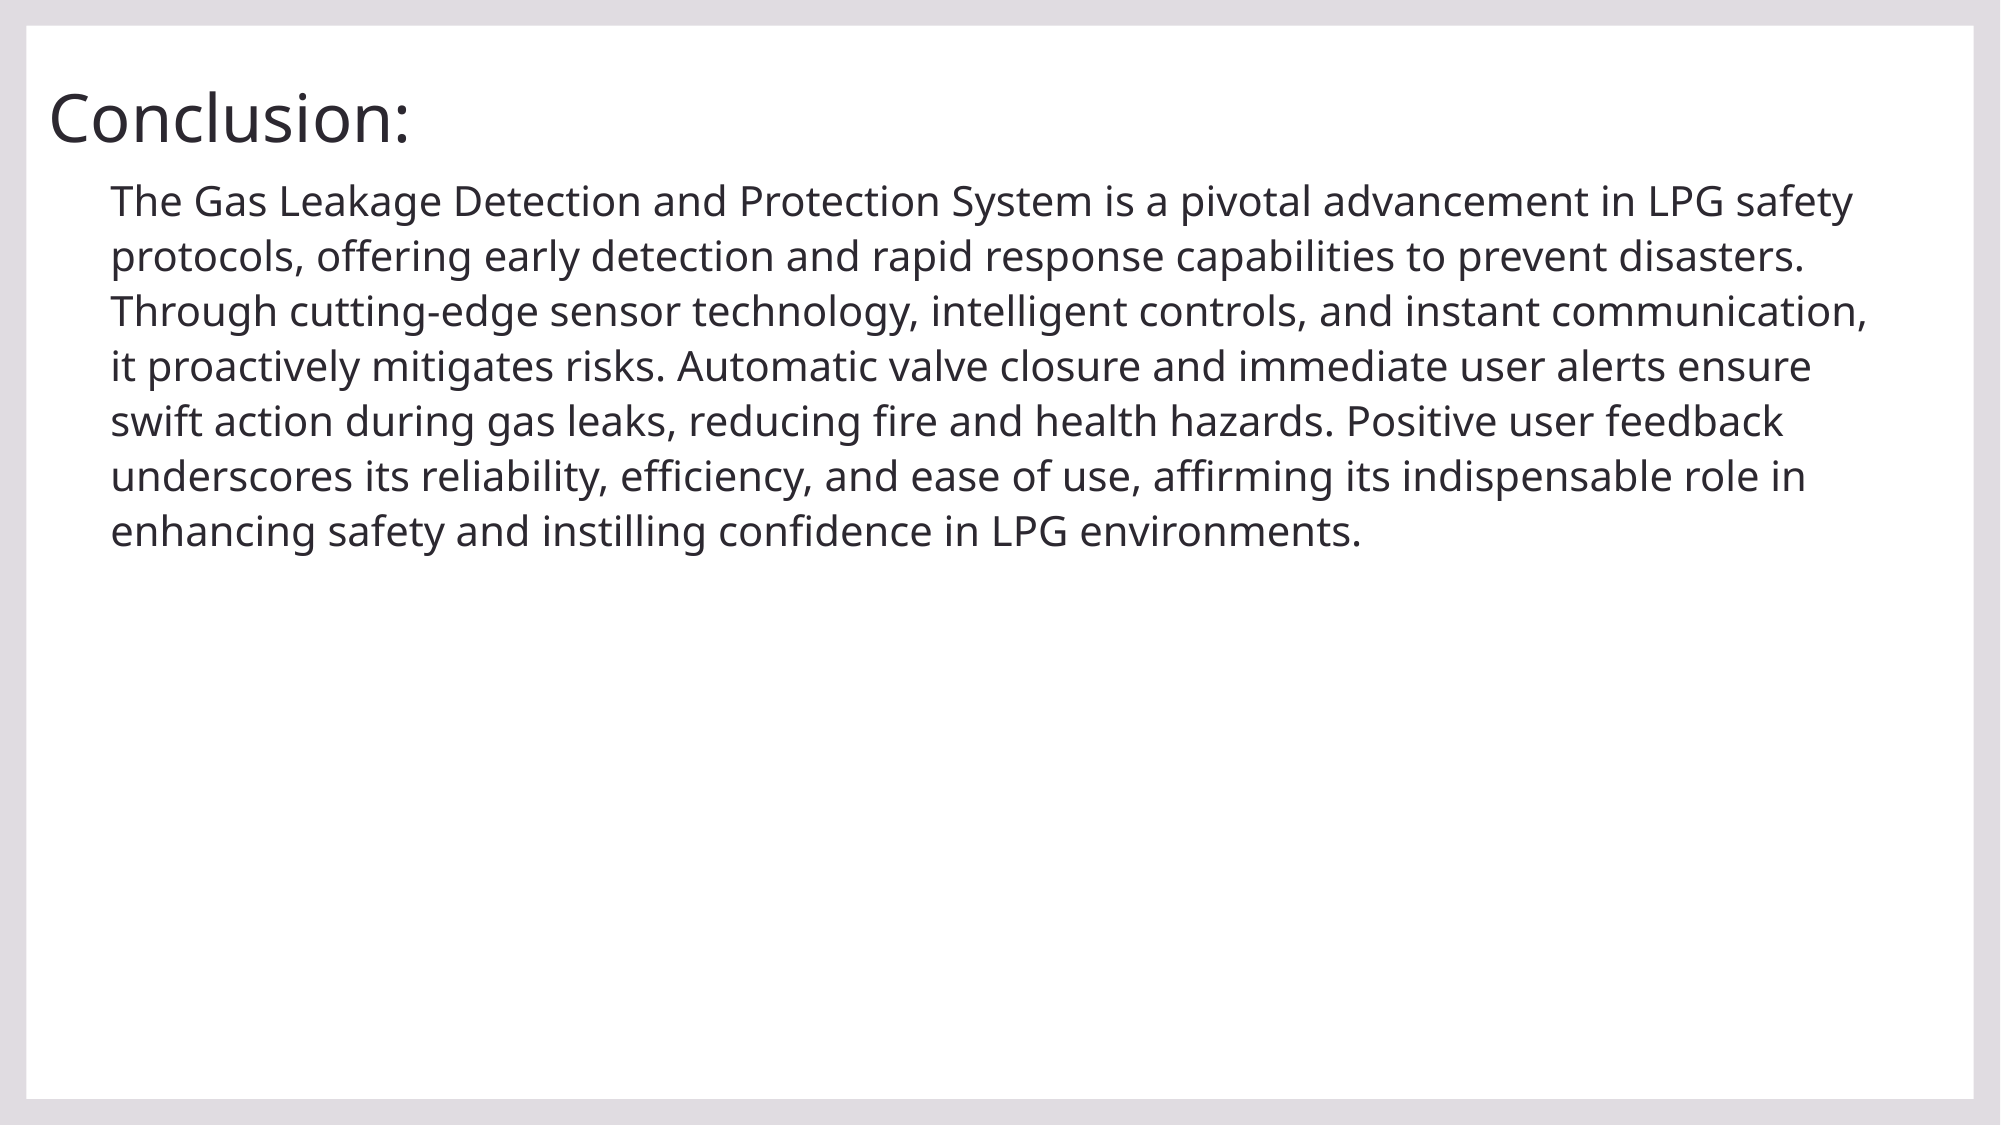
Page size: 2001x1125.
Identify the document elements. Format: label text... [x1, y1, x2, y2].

list The Gas Leakage Detection and Protection System is a pivotal advancement in LPG safety protocols, offering early detection and rapid response capabilities to prevent disasters. Through cutting-edge sensor technology, intelligent controls, and instant communication, it proactively mitigates risks. Automatic valve closure and immediate user alerts ensure swift action during gas leaks, reducing fire and health hazards. Positive user feedback underscores its reliability, efficiency, and ease of use, affirming its indispensable role in enhancing safety and instilling confidence in LPG environments. [95, 162, 1903, 1080]
title Conclusion: [33, 43, 500, 164]
